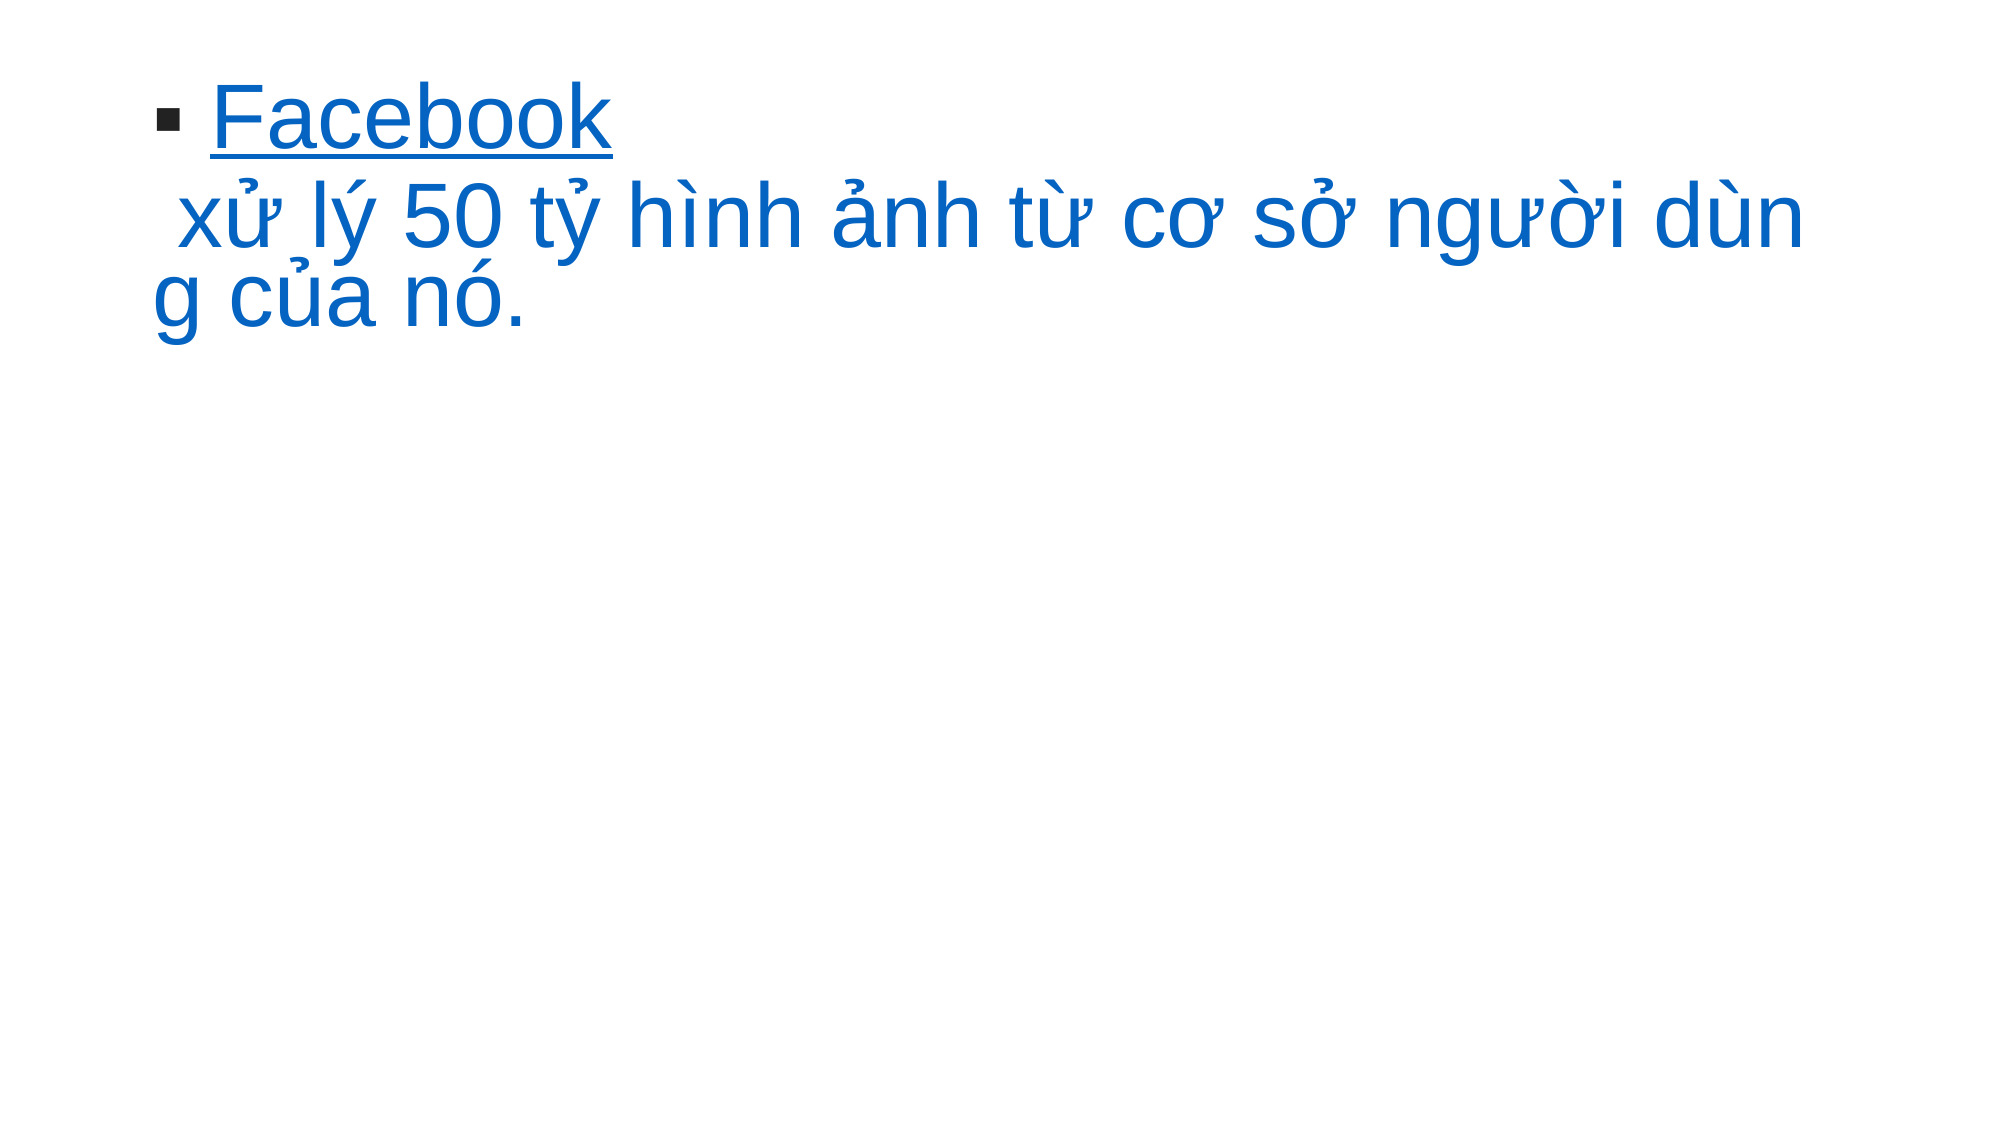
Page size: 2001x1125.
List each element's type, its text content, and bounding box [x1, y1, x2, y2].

title ▪ Facebook xử lý 50 tỷ hình ảnh từ cơ sở người dùng của nó. [137, 59, 1863, 278]
